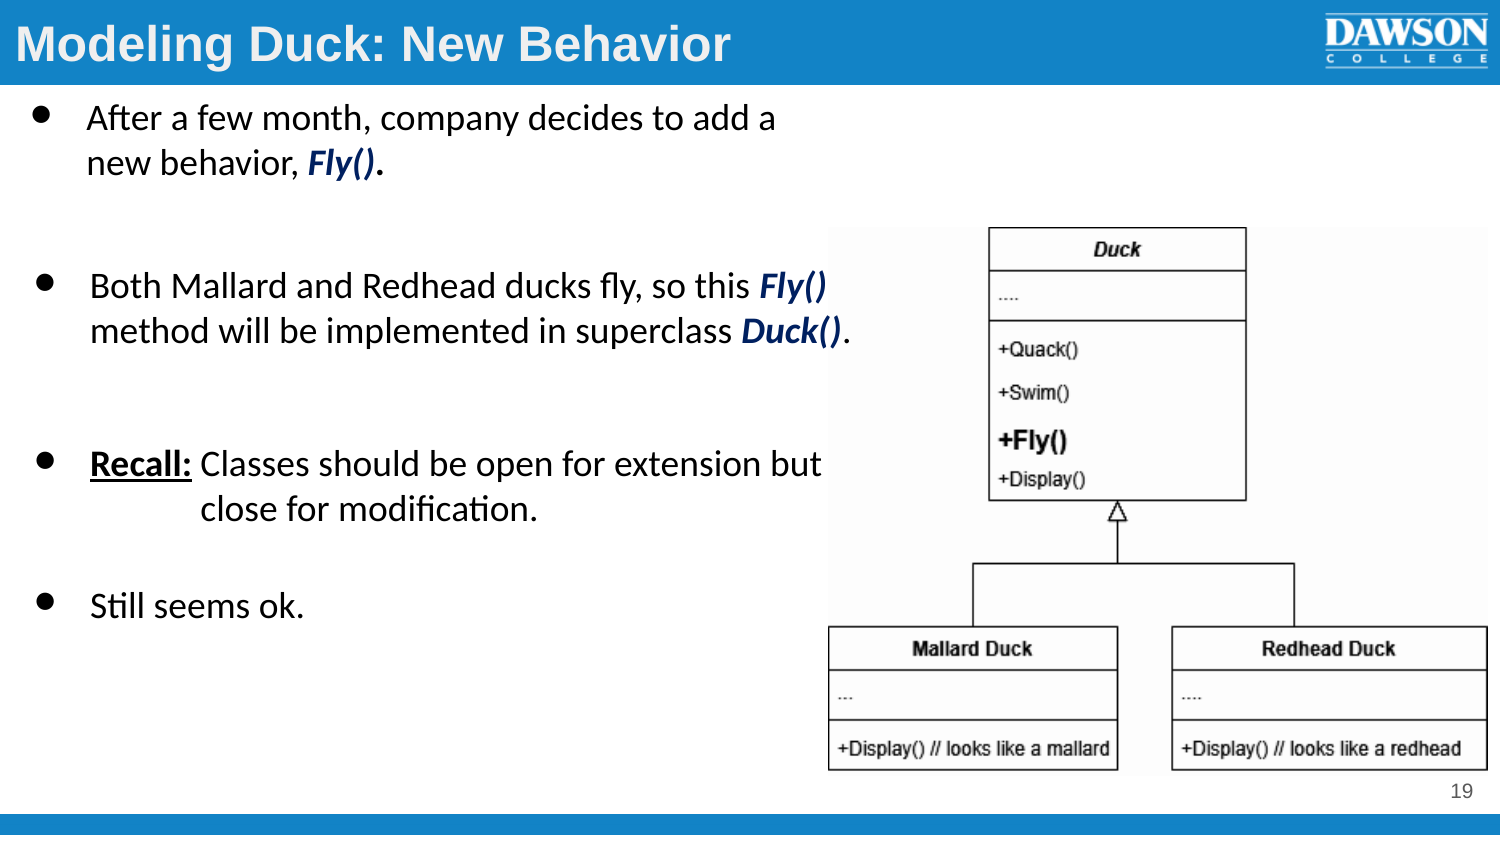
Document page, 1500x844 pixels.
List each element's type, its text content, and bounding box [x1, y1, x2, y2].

picture [828, 227, 1488, 777]
picture [0, 0, 1500, 85]
slide_number ‹#› [1417, 783, 1485, 812]
text_box After a few month, company decides to add a new behavior, Fly(). [0, 92, 1500, 189]
text_box Both Mallard and Redhead ducks fly, so this Fly() method will be implemented in superclass Duck(). [0, 246, 823, 367]
text_box Still seems ok. [0, 565, 493, 641]
picture [0, 813, 1500, 836]
text_box Recall: Classes should be open for extension but close for modification. [0, 424, 823, 545]
